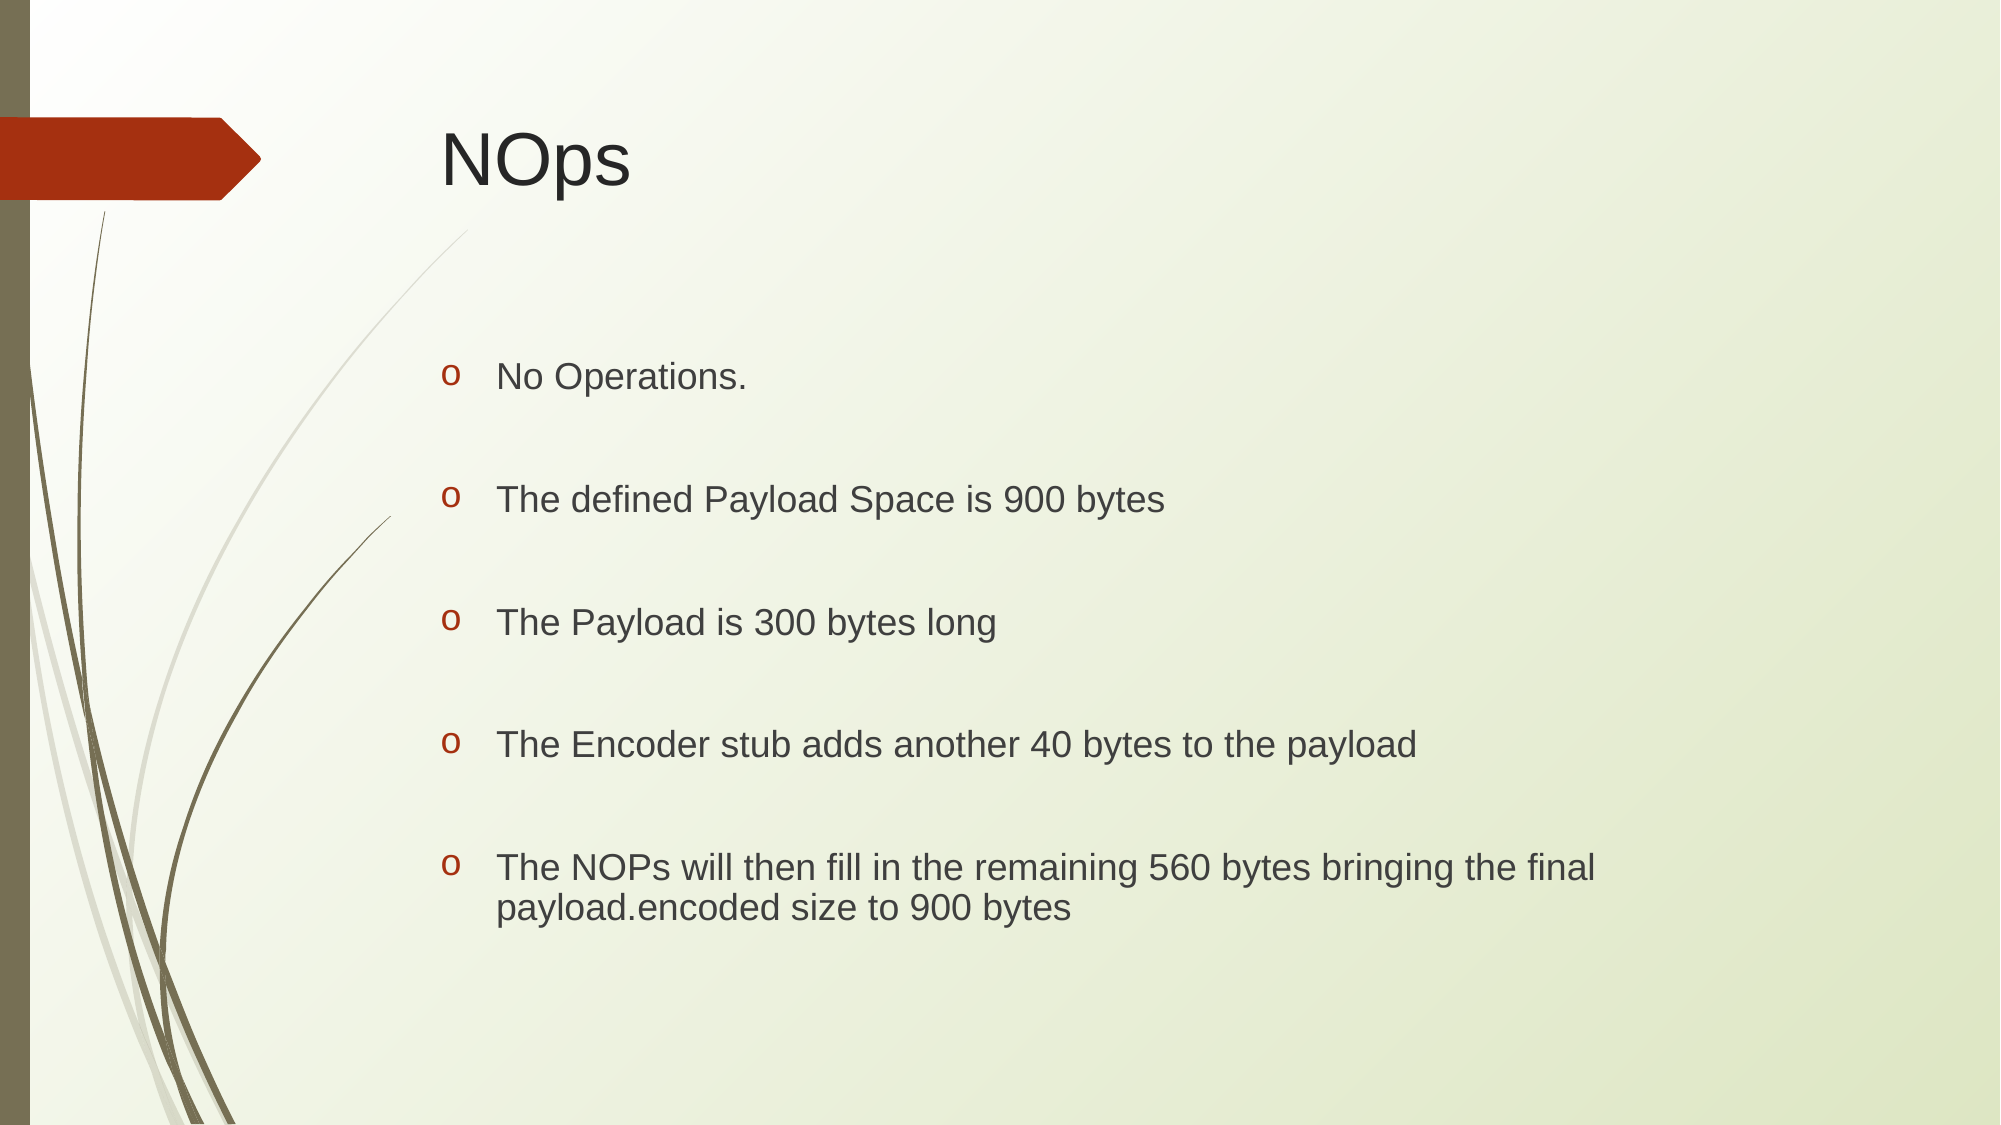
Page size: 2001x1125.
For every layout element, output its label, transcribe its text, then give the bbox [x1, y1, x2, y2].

title NOps [425, 102, 1888, 313]
list No Operations. The defined Payload Space is 900 bytes The Payload is 300 bytes long The Encoder stub adds another 40 bytes to the payload The NOPs will then fill in the remaining 560 bytes bringing the final payload.encoded size to 900 bytes [424, 350, 1888, 970]
